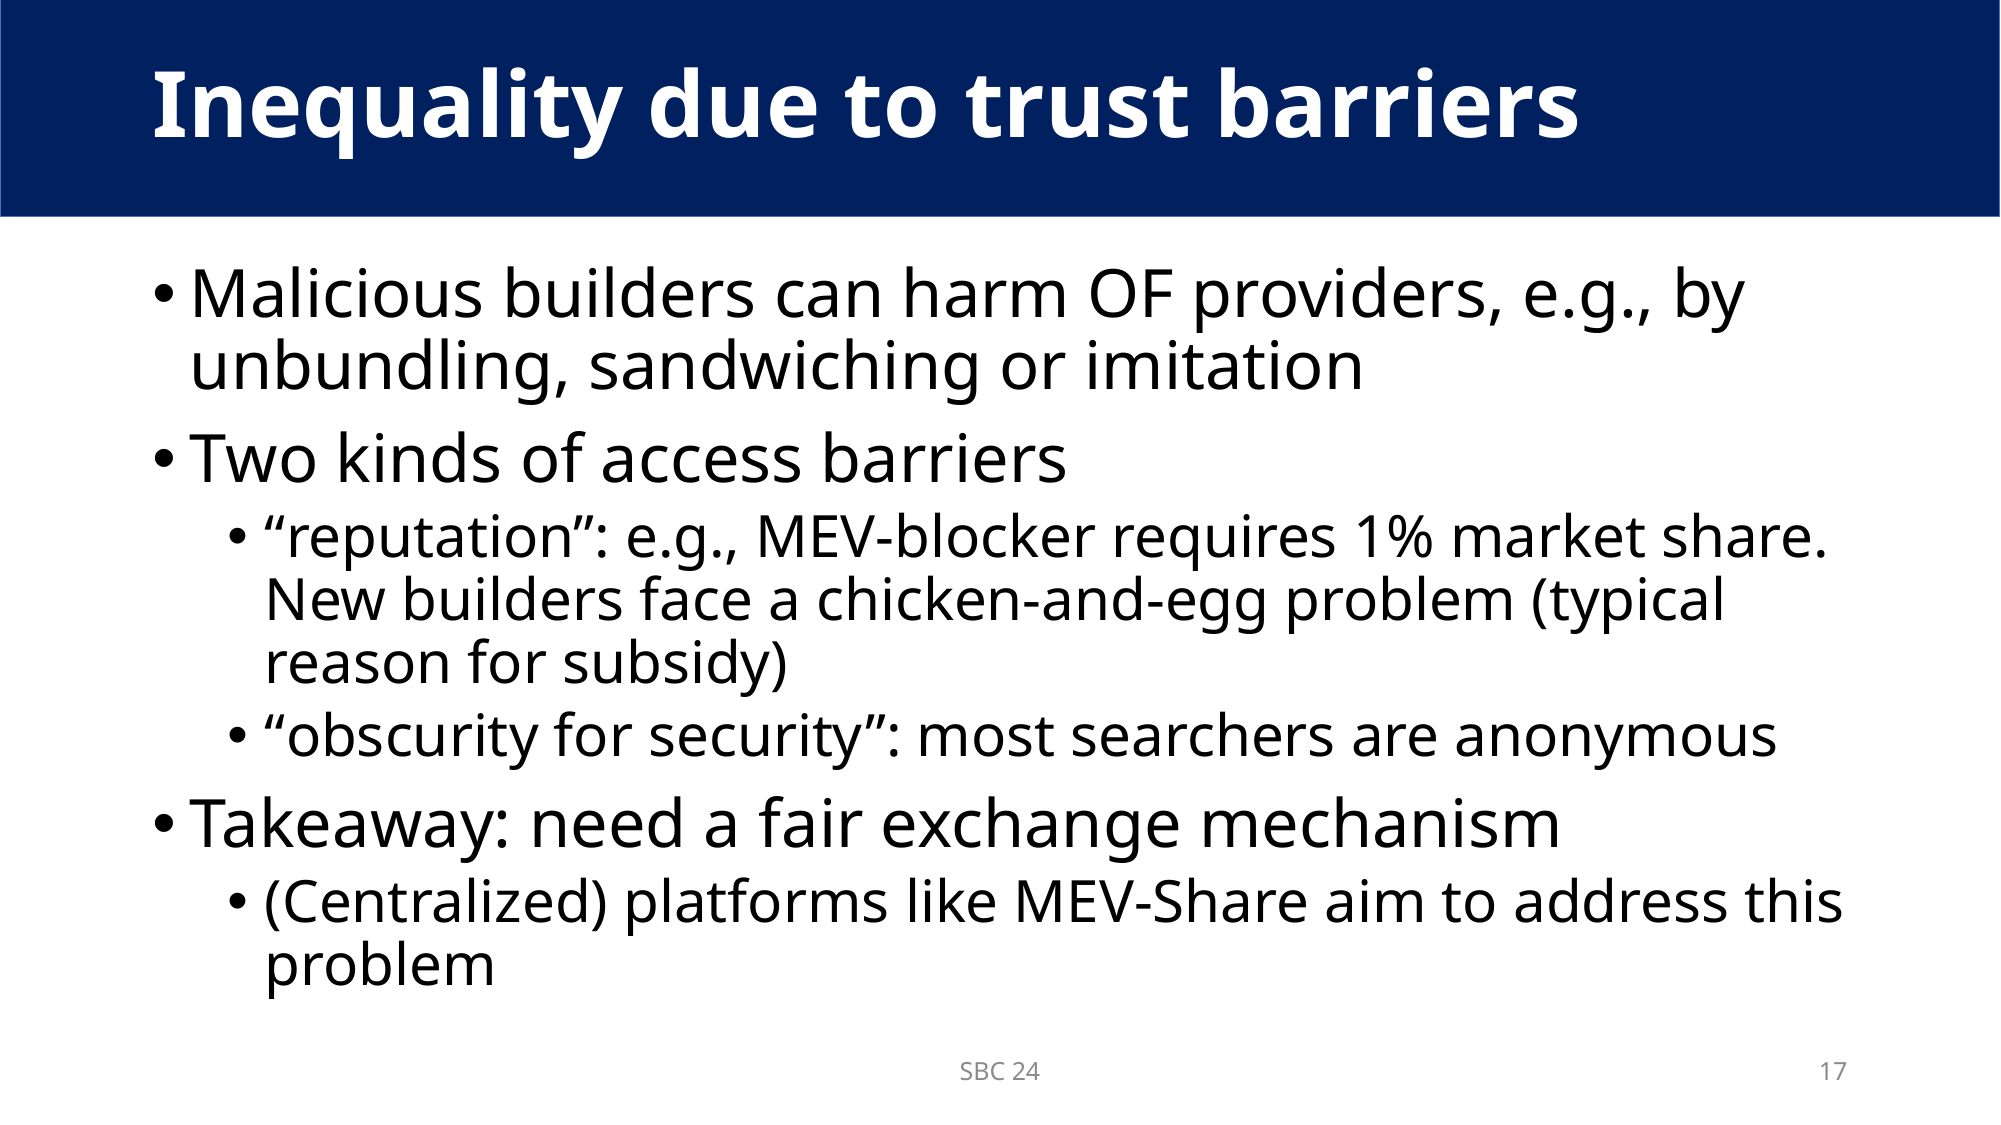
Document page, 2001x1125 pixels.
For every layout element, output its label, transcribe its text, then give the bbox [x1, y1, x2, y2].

slide_number 17 [1412, 1042, 1863, 1103]
title Inequality due to trust barriers [137, 25, 1863, 191]
list Malicious builders can harm OF providers, e.g., by unbundling, sandwiching or imitation Two kinds of access barriers “reputation”: e.g., MEV-blocker requires 1% market share. New builders face a chicken-and-egg problem (typical reason for subsidy) “obscurity for security”: most searchers are anonymous Takeaway: need a fair exchange mechanism (Centralized) platforms like MEV-Share aim to address this problem [137, 252, 1863, 1043]
footer SBC 24 [662, 1042, 1338, 1103]
